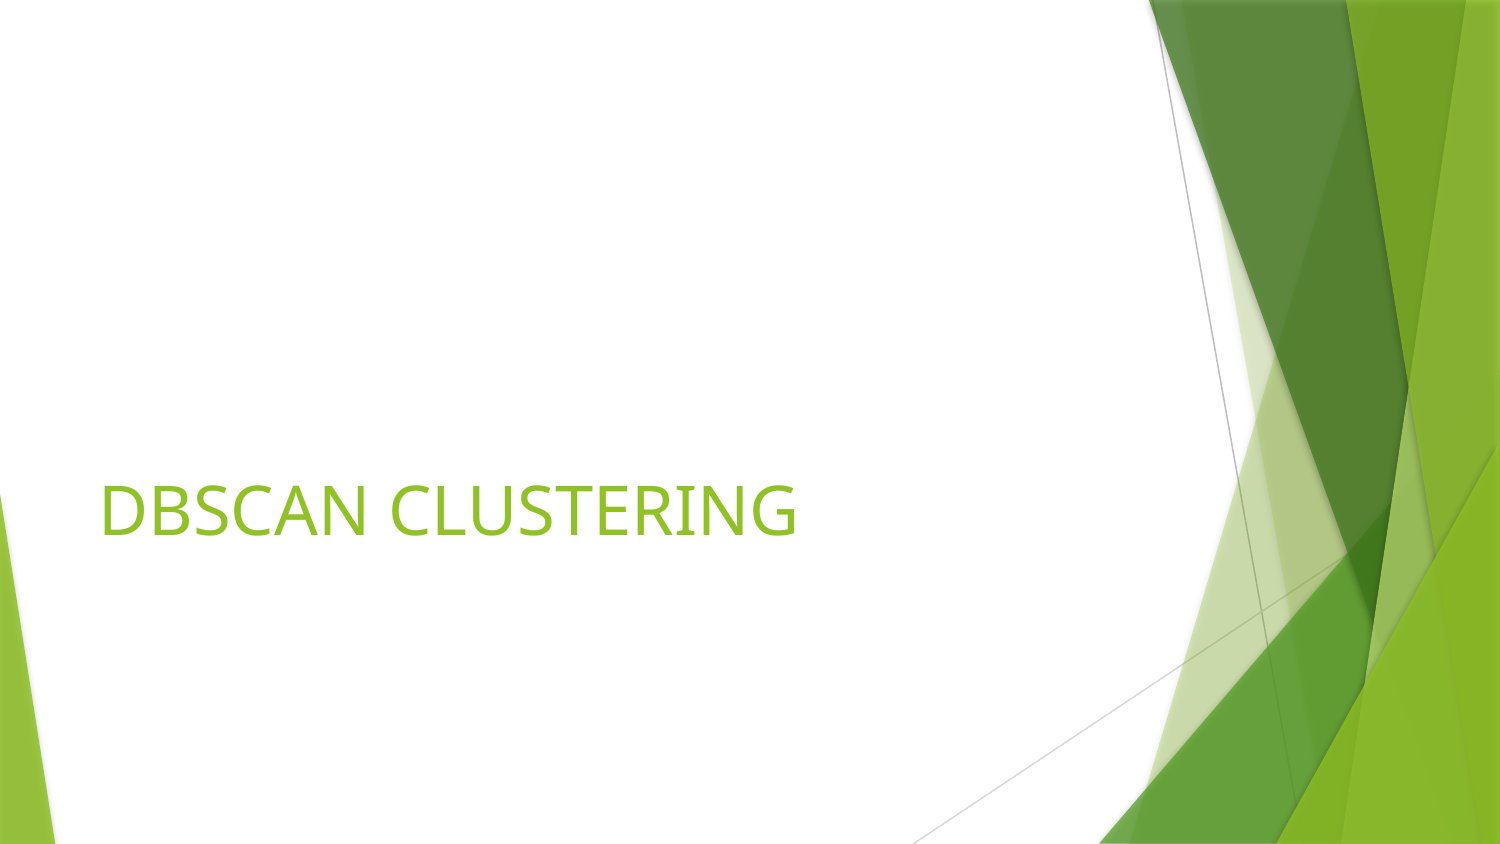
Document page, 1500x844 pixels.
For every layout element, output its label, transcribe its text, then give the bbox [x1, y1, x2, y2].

title DBSCAN CLUSTERING [83, 237, 1141, 557]
